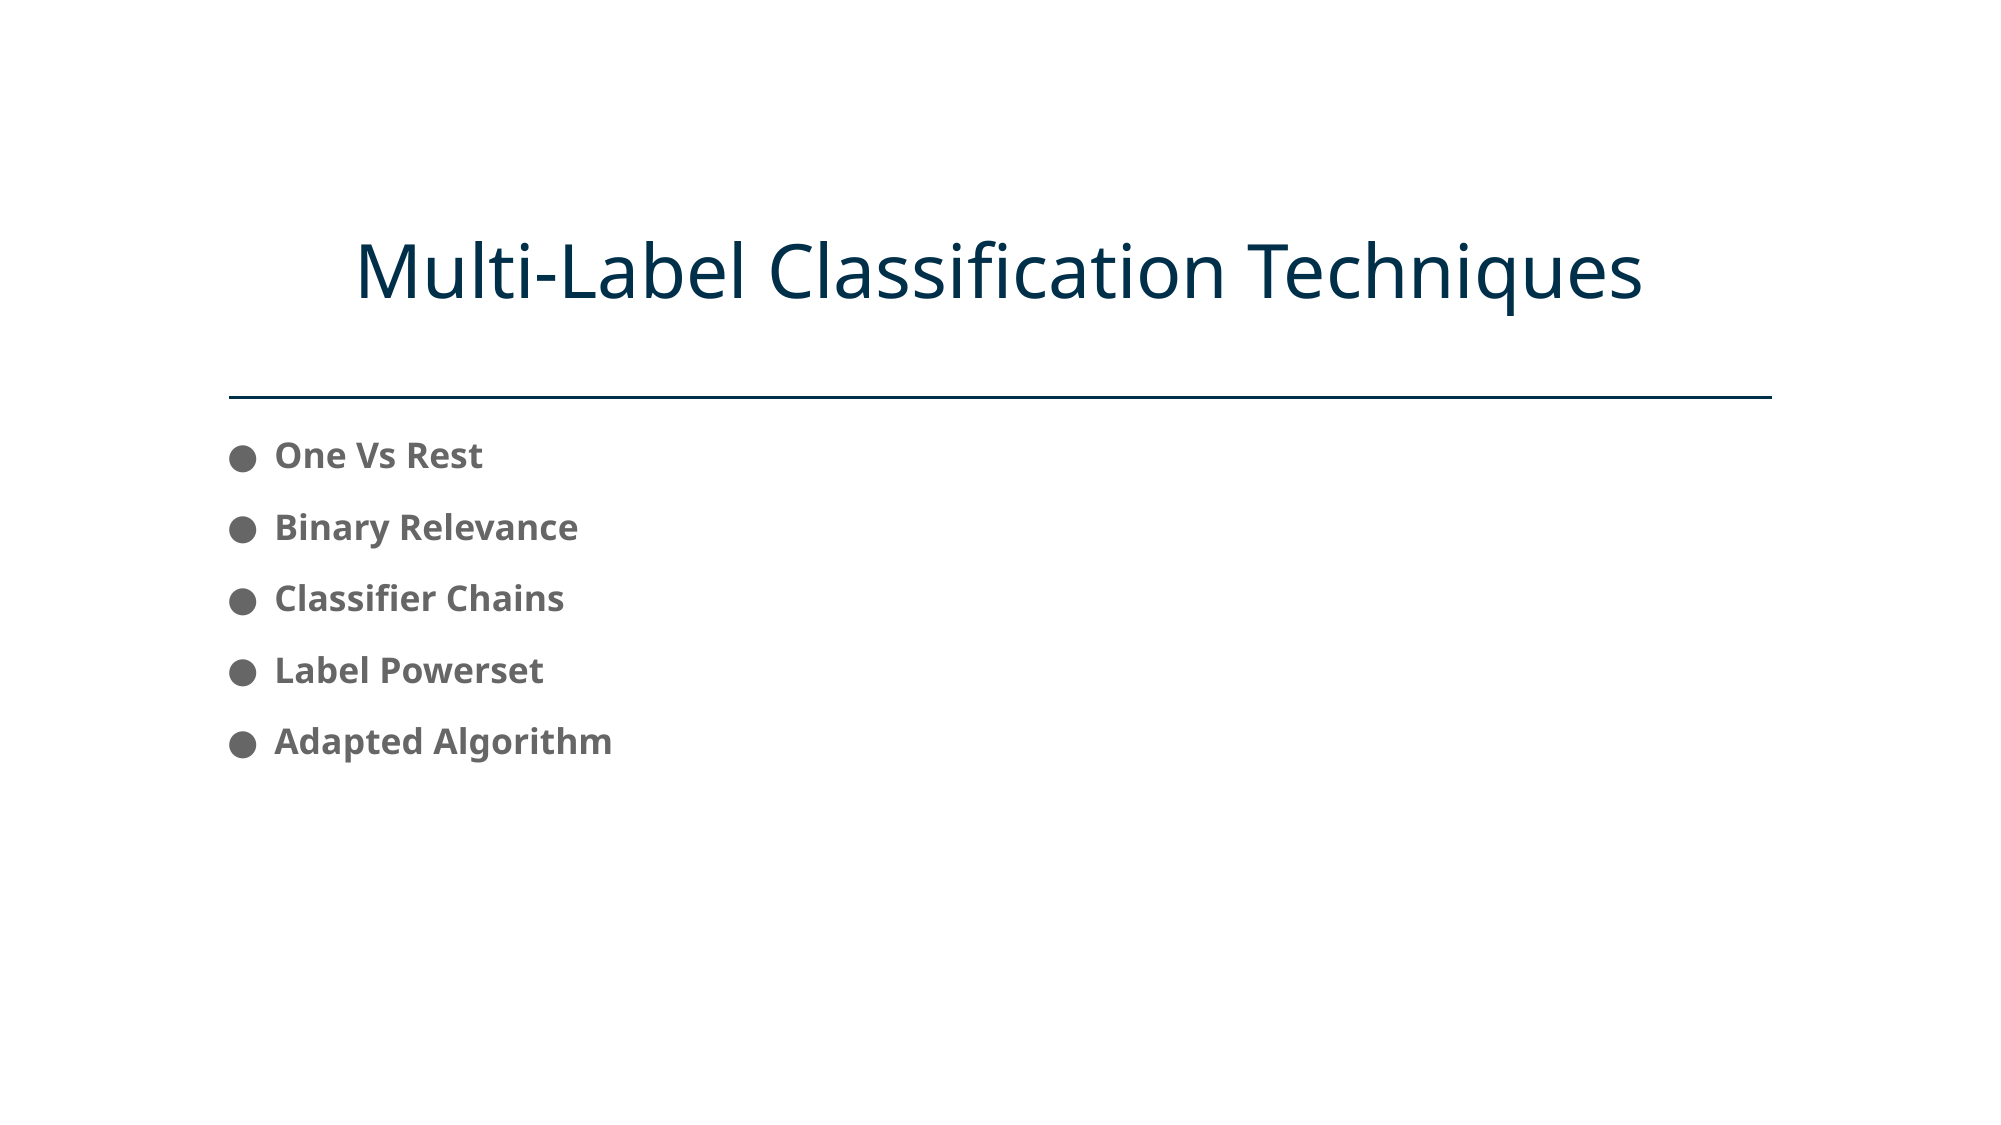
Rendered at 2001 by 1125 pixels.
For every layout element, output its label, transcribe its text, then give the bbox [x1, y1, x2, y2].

title Multi-Label Classification Techniques [212, 161, 1788, 375]
list One Vs Rest Binary Relevance Classifier Chains Label Powerset Adapted Algorithm [212, 419, 1788, 964]
